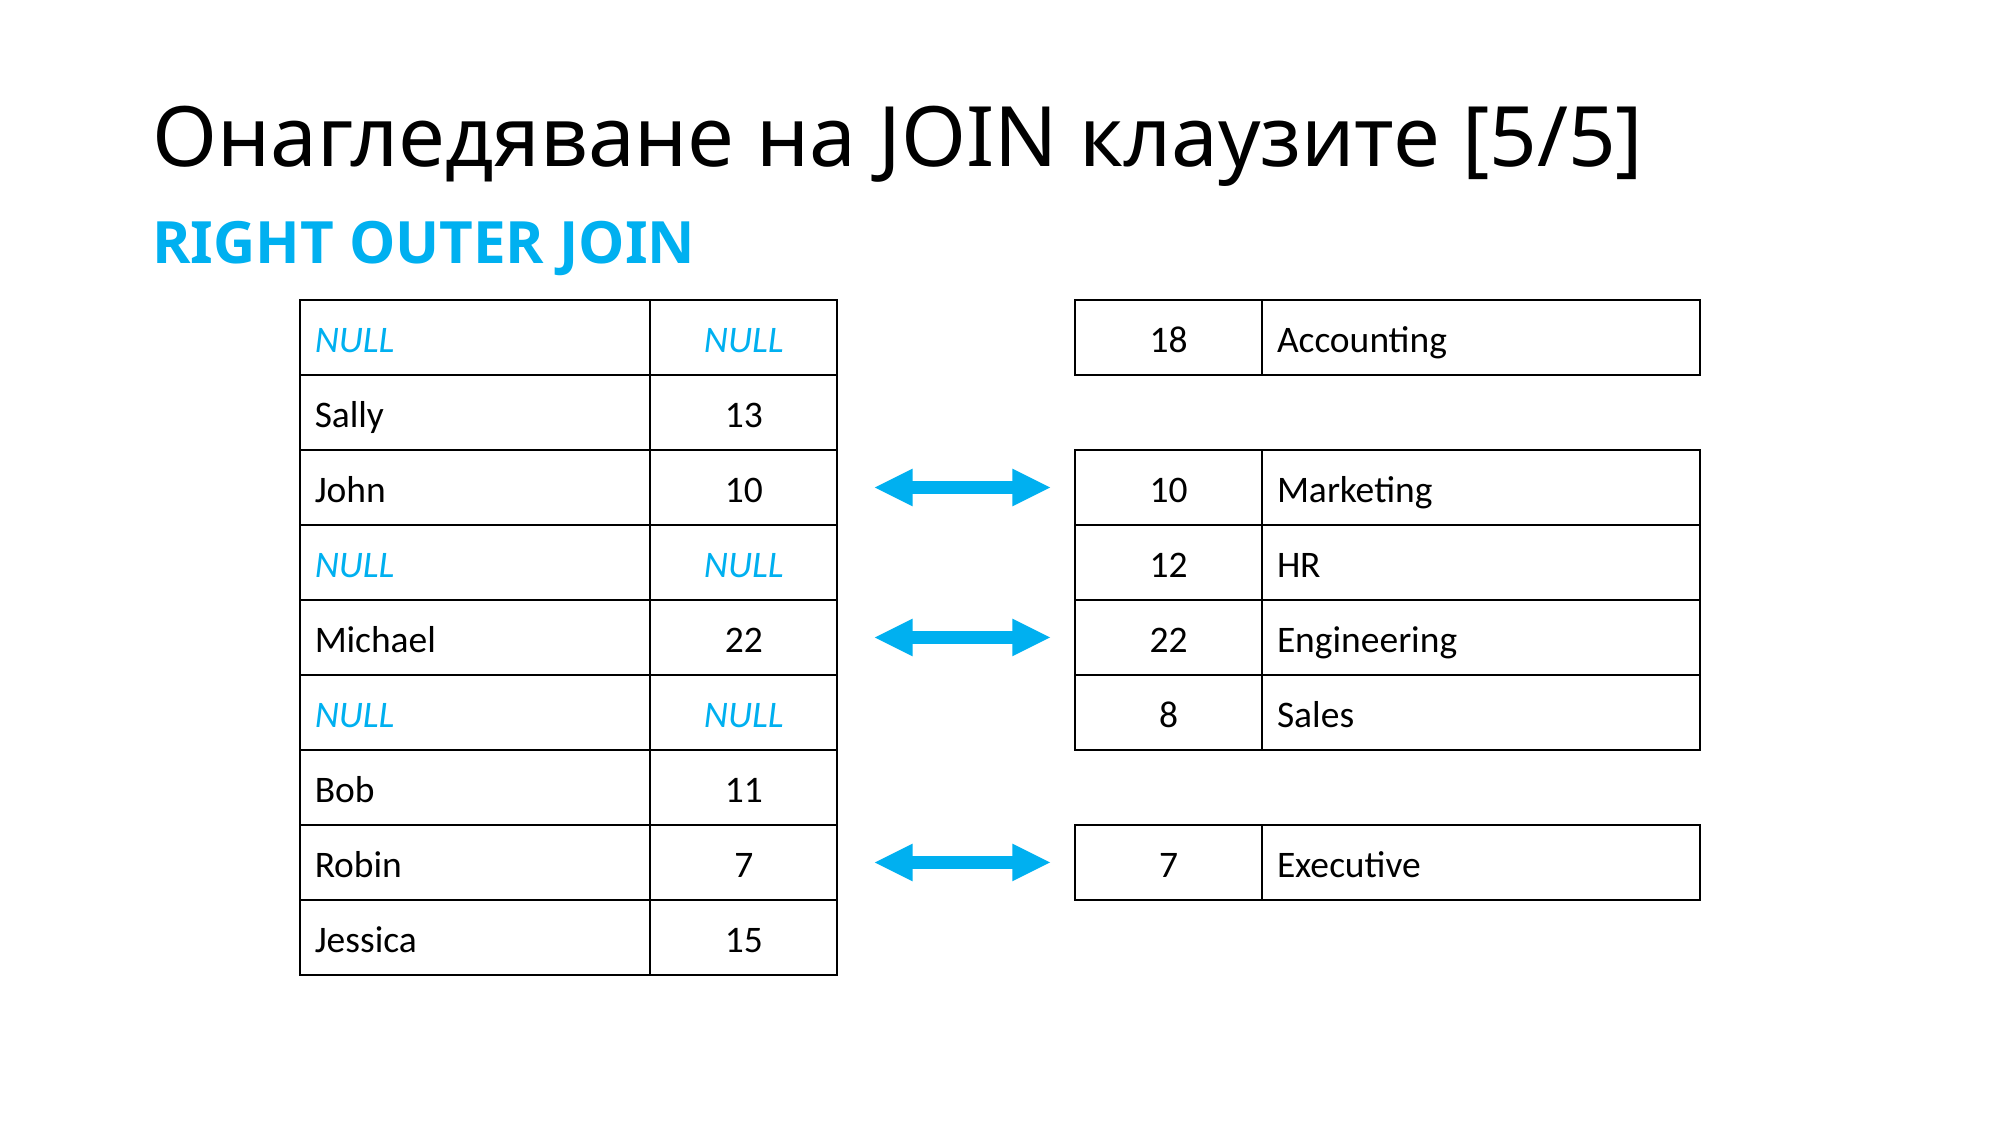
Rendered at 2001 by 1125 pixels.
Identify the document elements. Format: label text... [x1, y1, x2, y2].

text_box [1074, 524, 1700, 600]
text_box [299, 900, 838, 975]
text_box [1074, 449, 1700, 524]
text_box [299, 824, 838, 900]
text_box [1074, 674, 1700, 750]
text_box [1074, 600, 1700, 674]
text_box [299, 750, 838, 824]
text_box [874, 487, 1050, 863]
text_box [1074, 299, 1700, 375]
title Онагледяване на JOIN клаузите [5/5] [137, 59, 1887, 220]
list RIGHT OUTER JOIN [137, 220, 1863, 920]
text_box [299, 299, 838, 750]
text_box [1074, 824, 1700, 900]
